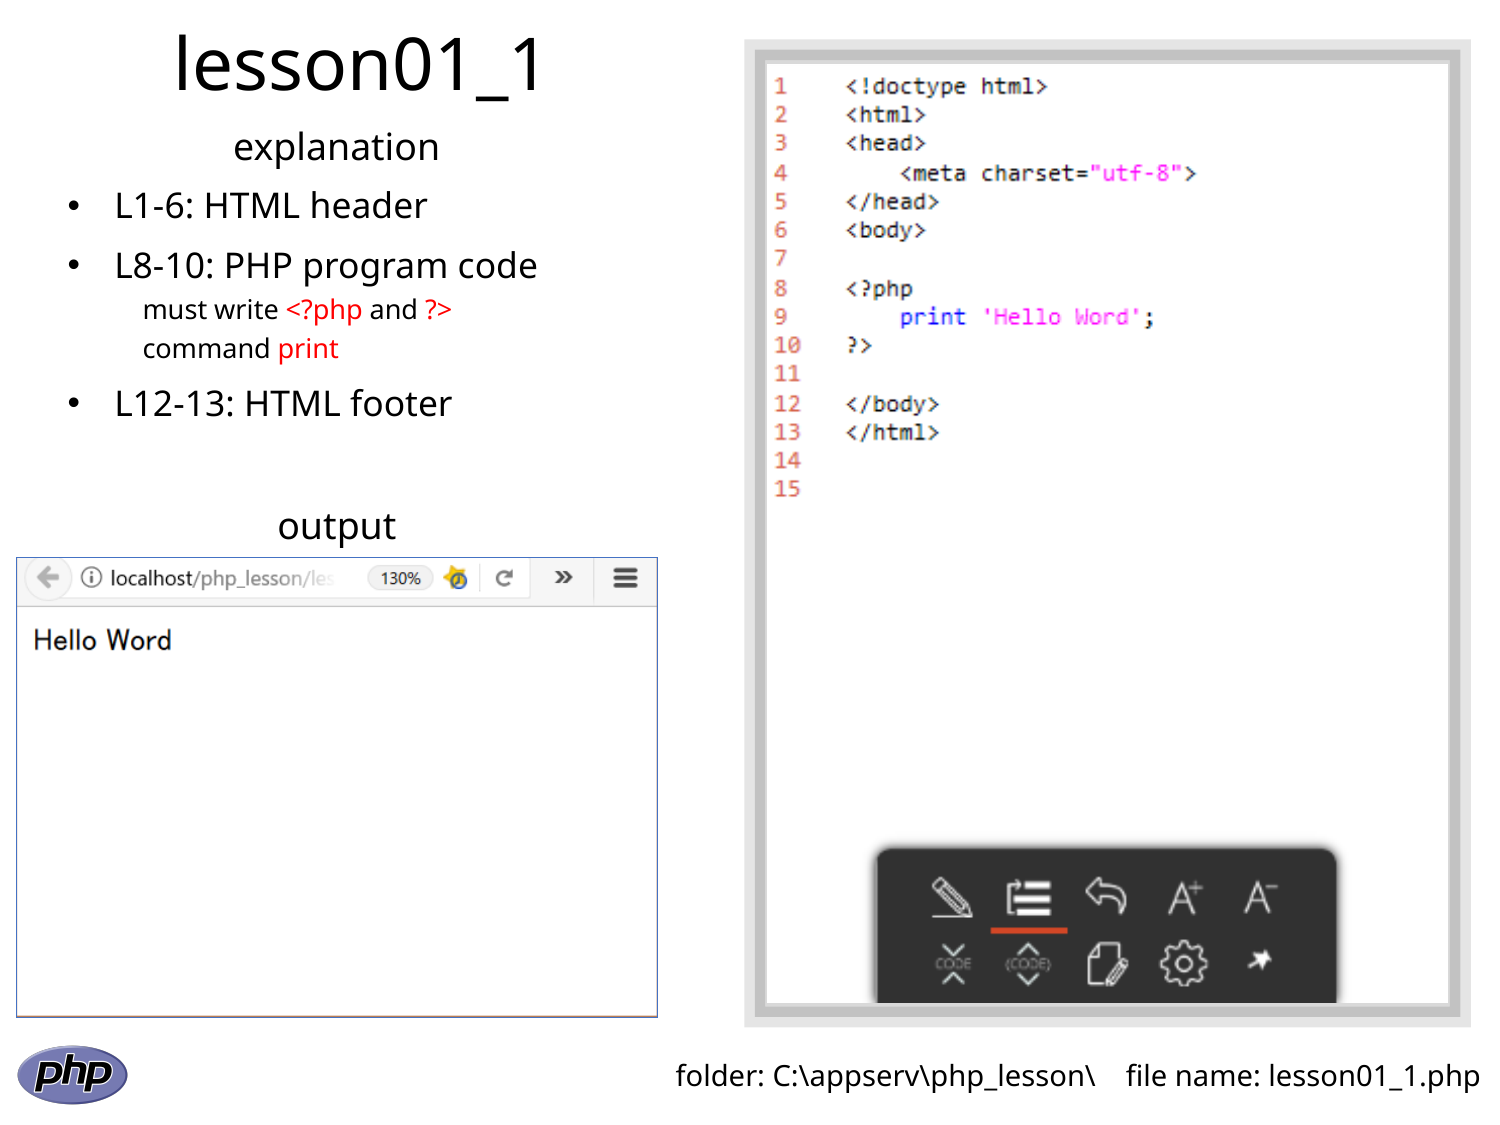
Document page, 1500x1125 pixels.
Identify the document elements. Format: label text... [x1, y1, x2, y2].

picture [16, 1044, 129, 1106]
list L1-6: HTML header L8-10: PHP program code must write <?php and ?> command print L12-13: HTML footer [52, 180, 697, 800]
title lesson01_1 [41, 2, 684, 132]
text_box [754, 49, 1461, 1018]
picture [767, 64, 1448, 1003]
text_box folder: C:\appserv\php_lesson\ file name: lesson01_1.php [660, 1049, 1497, 1100]
picture [16, 557, 658, 1018]
text_box output [262, 494, 412, 555]
text_box explanation [218, 115, 456, 176]
